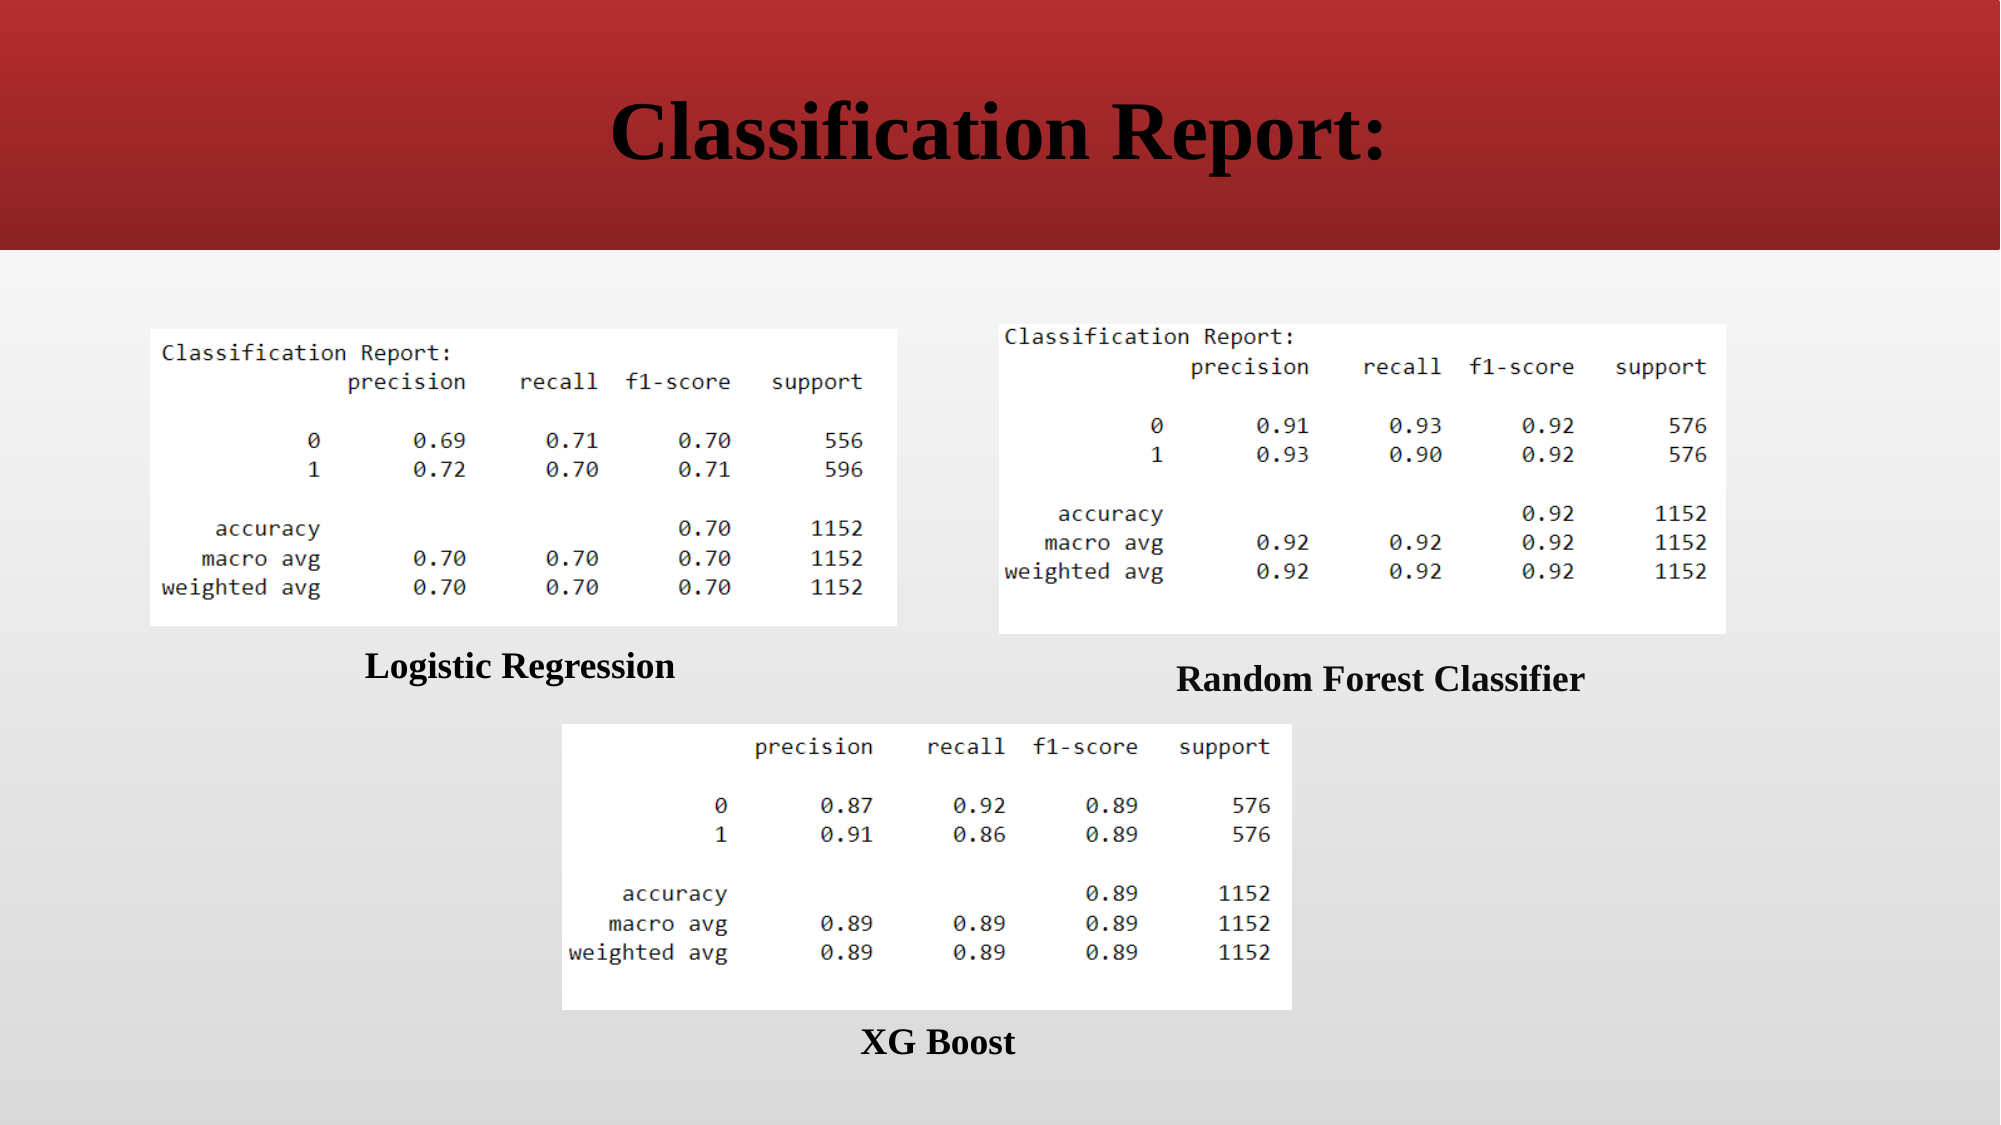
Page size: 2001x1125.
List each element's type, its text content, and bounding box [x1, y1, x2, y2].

text_box Random Forest Classifier [1161, 634, 1624, 706]
title Classification Report: [174, 70, 1825, 196]
text_box XG Boost [826, 1010, 1038, 1070]
text_box Logistic Regression [350, 633, 734, 694]
picture [562, 724, 1292, 1010]
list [149, 329, 897, 626]
picture [999, 324, 1726, 634]
